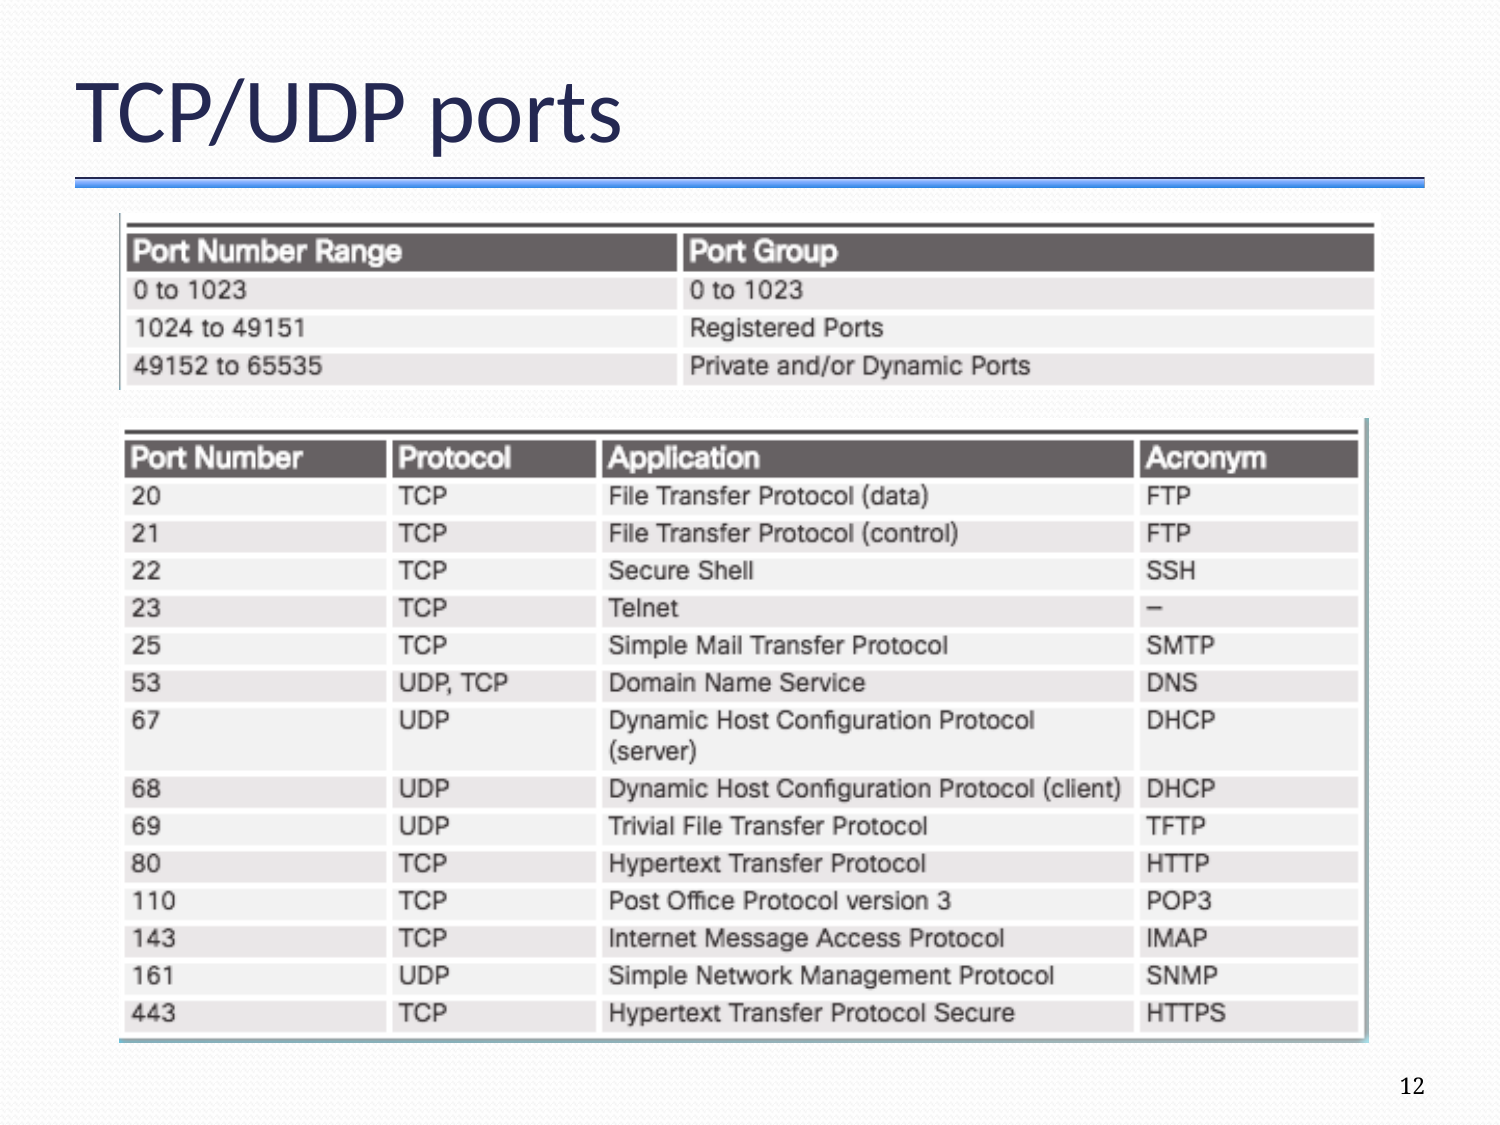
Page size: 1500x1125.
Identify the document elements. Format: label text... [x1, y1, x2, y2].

picture [75, 177, 1425, 188]
title TCP/UDP ports [75, 10, 1425, 162]
slide_number 12 [1299, 1042, 1425, 1103]
picture [119, 213, 1381, 391]
picture [119, 418, 1369, 1043]
